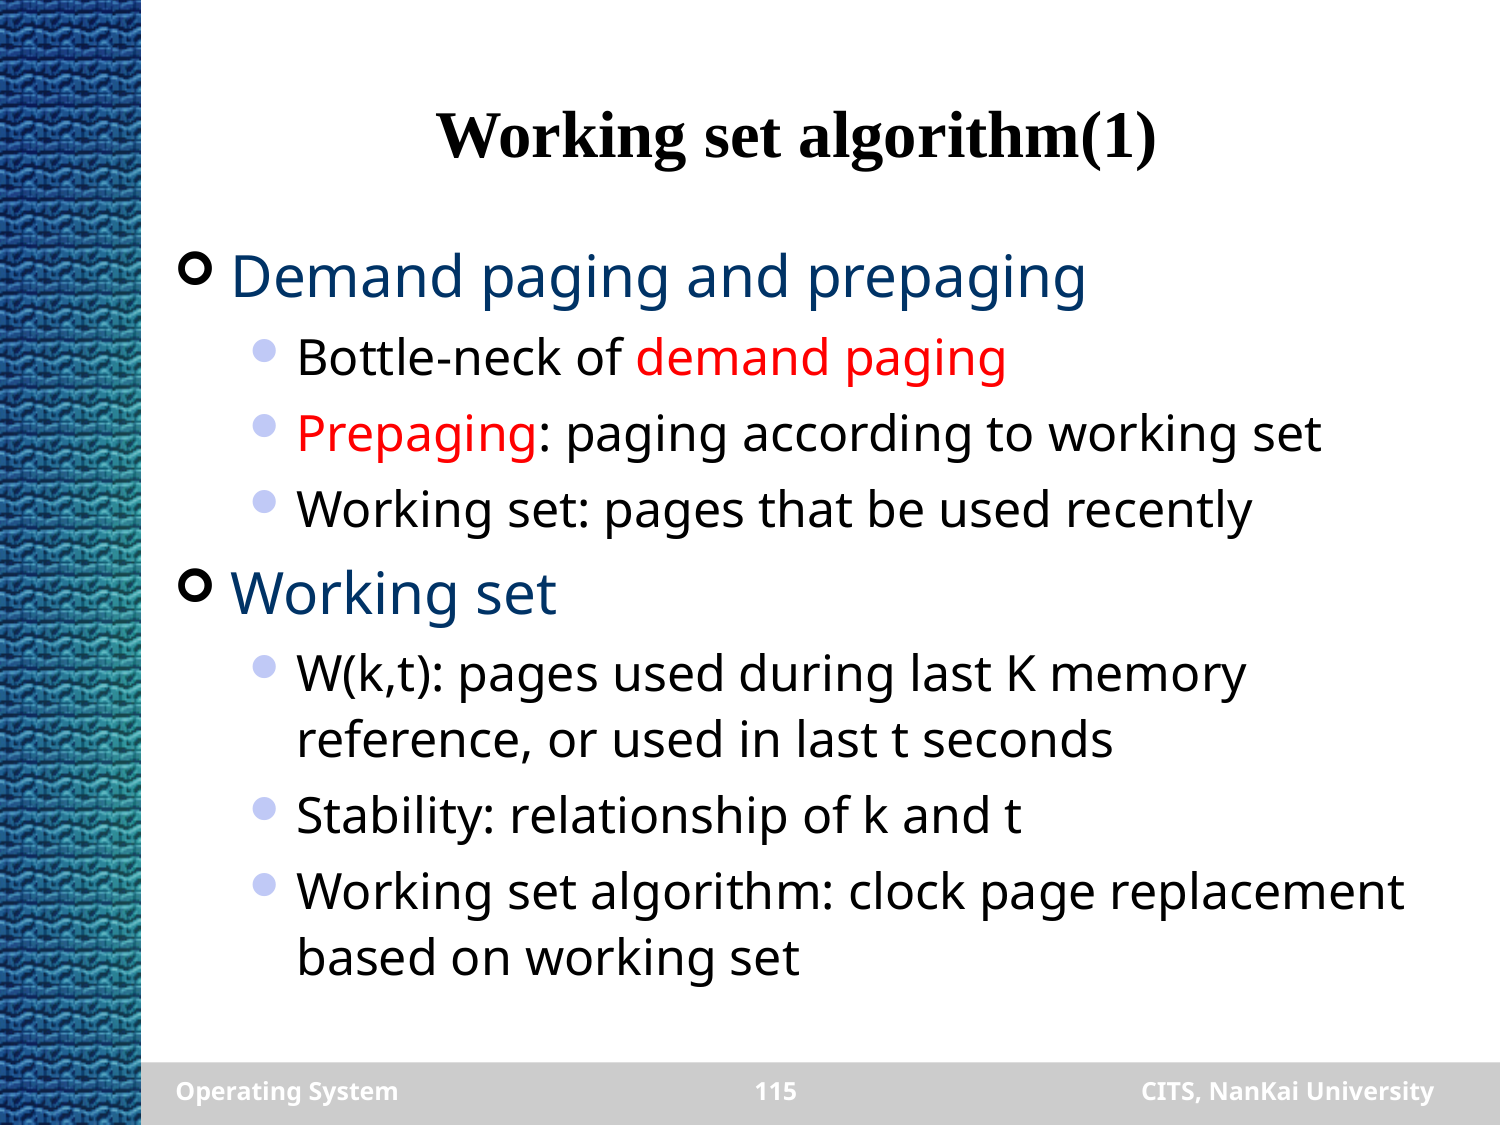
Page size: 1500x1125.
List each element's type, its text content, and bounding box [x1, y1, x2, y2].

list Demand paging and prepaging Bottle-neck of demand paging Prepaging: paging according to working set Working set: pages that be used recently Working set W(k,t): pages used during last K memory reference, or used in last t seconds Stability: relationship of k and t Working set algorithm: clock page replacement based on working set [159, 224, 1483, 1055]
title Working set algorithm(1) [159, 50, 1436, 211]
footer CITS, NanKai University [974, 1067, 1451, 1118]
picture [0, 0, 141, 1125]
slide_number Operating System [160, 1067, 574, 1118]
slide_number 115 [600, 1067, 951, 1118]
